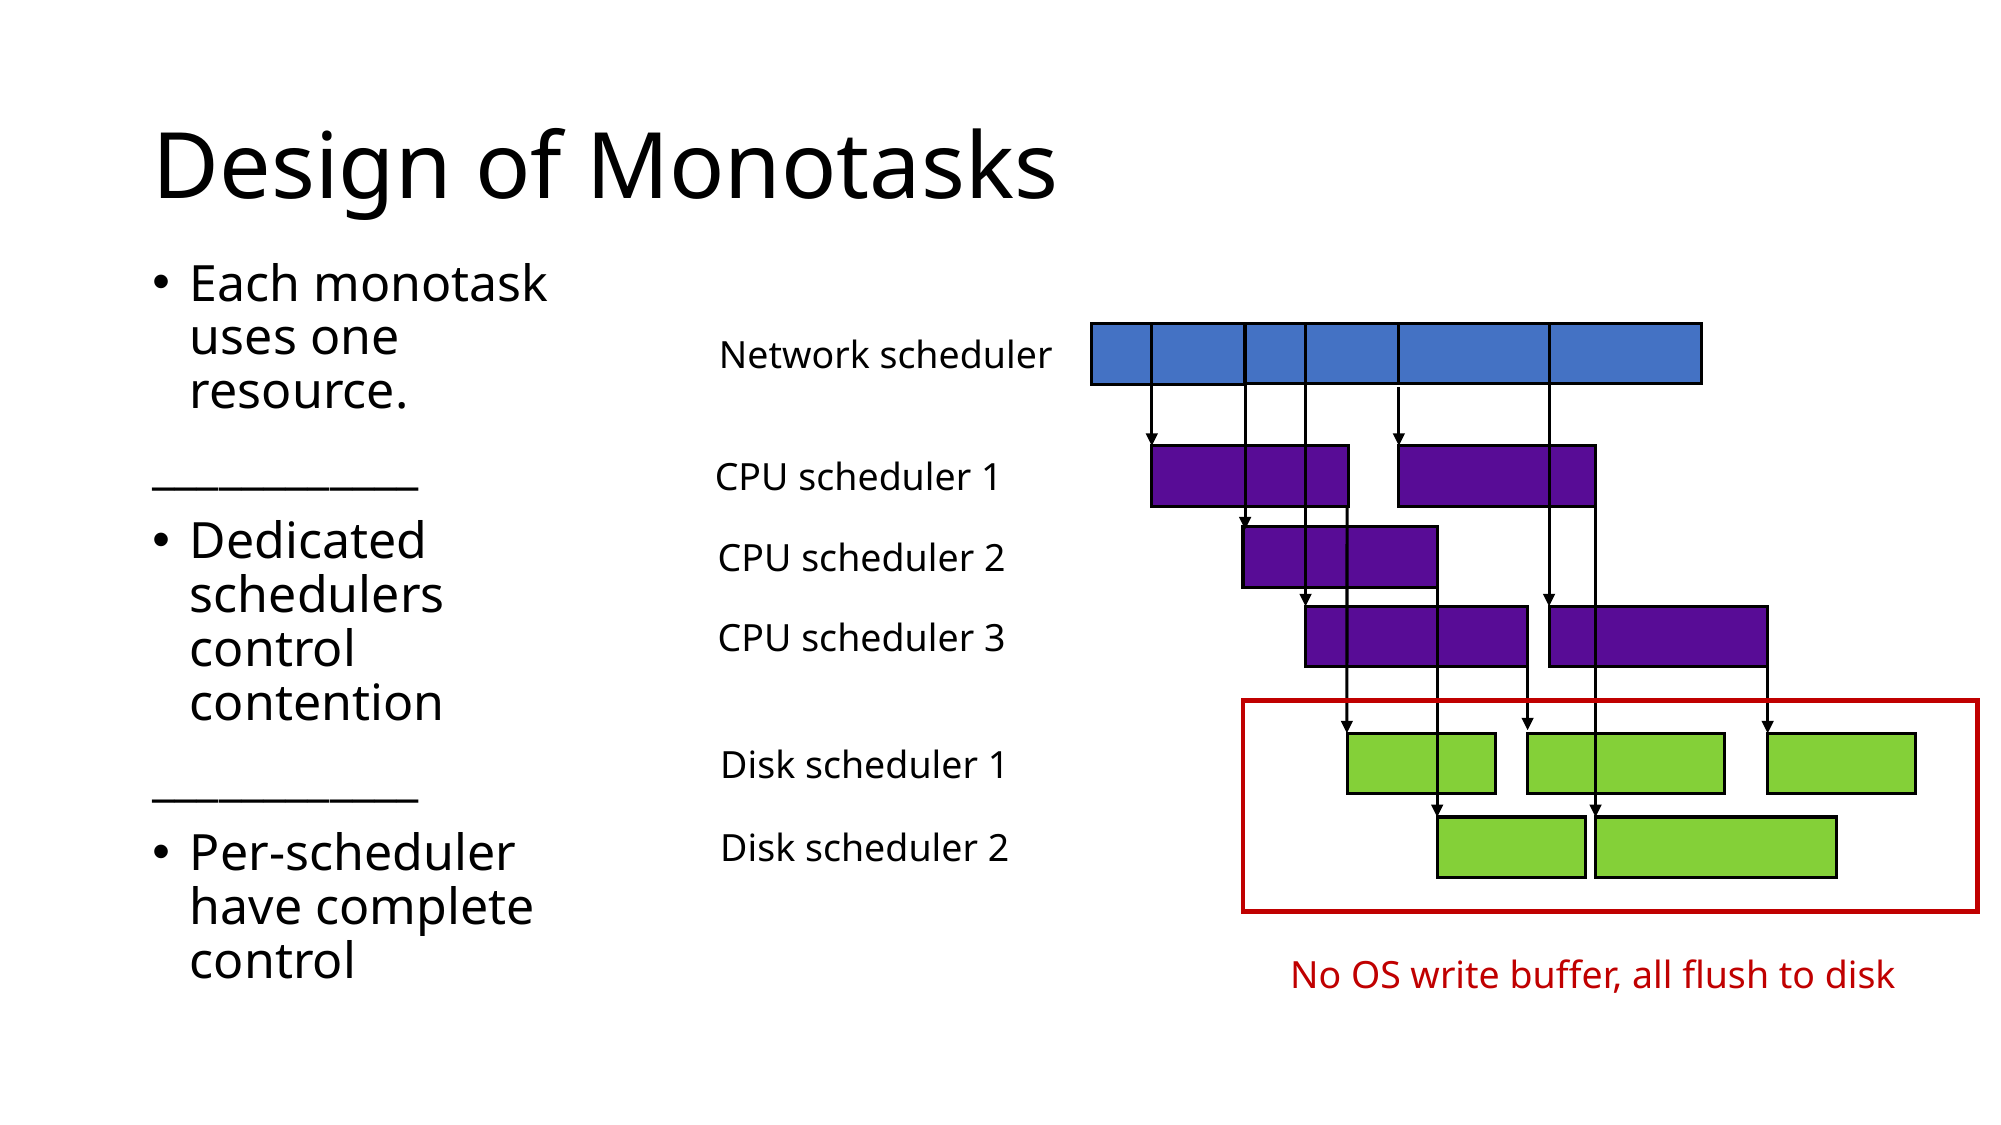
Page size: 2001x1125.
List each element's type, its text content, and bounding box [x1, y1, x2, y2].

text_box [1307, 526, 1345, 588]
text_box [1597, 605, 1769, 668]
text_box [1398, 445, 1548, 507]
text_box [1305, 605, 1345, 668]
text_box [1242, 526, 1304, 588]
text_box [1090, 323, 1151, 385]
text_box [1244, 322, 1305, 385]
text_box CPU scheduler 1 [699, 445, 1018, 506]
text_box [1349, 526, 1438, 588]
text_box [1151, 445, 1244, 507]
text_box [1549, 605, 1594, 668]
text_box [1247, 445, 1304, 507]
text_box No OS write buffer, all flush to disk [1275, 943, 2000, 1004]
text_box [1307, 445, 1350, 507]
text_box [1349, 605, 1436, 668]
text_box [1551, 445, 1597, 507]
text_box Disk scheduler 1 [705, 733, 1025, 793]
text_box Network scheduler [704, 323, 1068, 384]
text_box CPU scheduler 3 [702, 606, 1021, 666]
title Design of Monotasks [137, 59, 1863, 278]
text_box [1549, 322, 1703, 385]
text_box Disk scheduler 2 [705, 817, 1025, 877]
list Each monotask uses one resource. ____________ Dedicated schedulers control contention ____________ Per-scheduler have complete control [137, 250, 570, 1077]
text_box CPU scheduler 2 [702, 526, 1021, 587]
text_box [1305, 322, 1398, 385]
text_box [1439, 605, 1529, 668]
text_box [1398, 322, 1549, 385]
text_box [1151, 323, 1244, 385]
text_box [1242, 699, 1979, 912]
